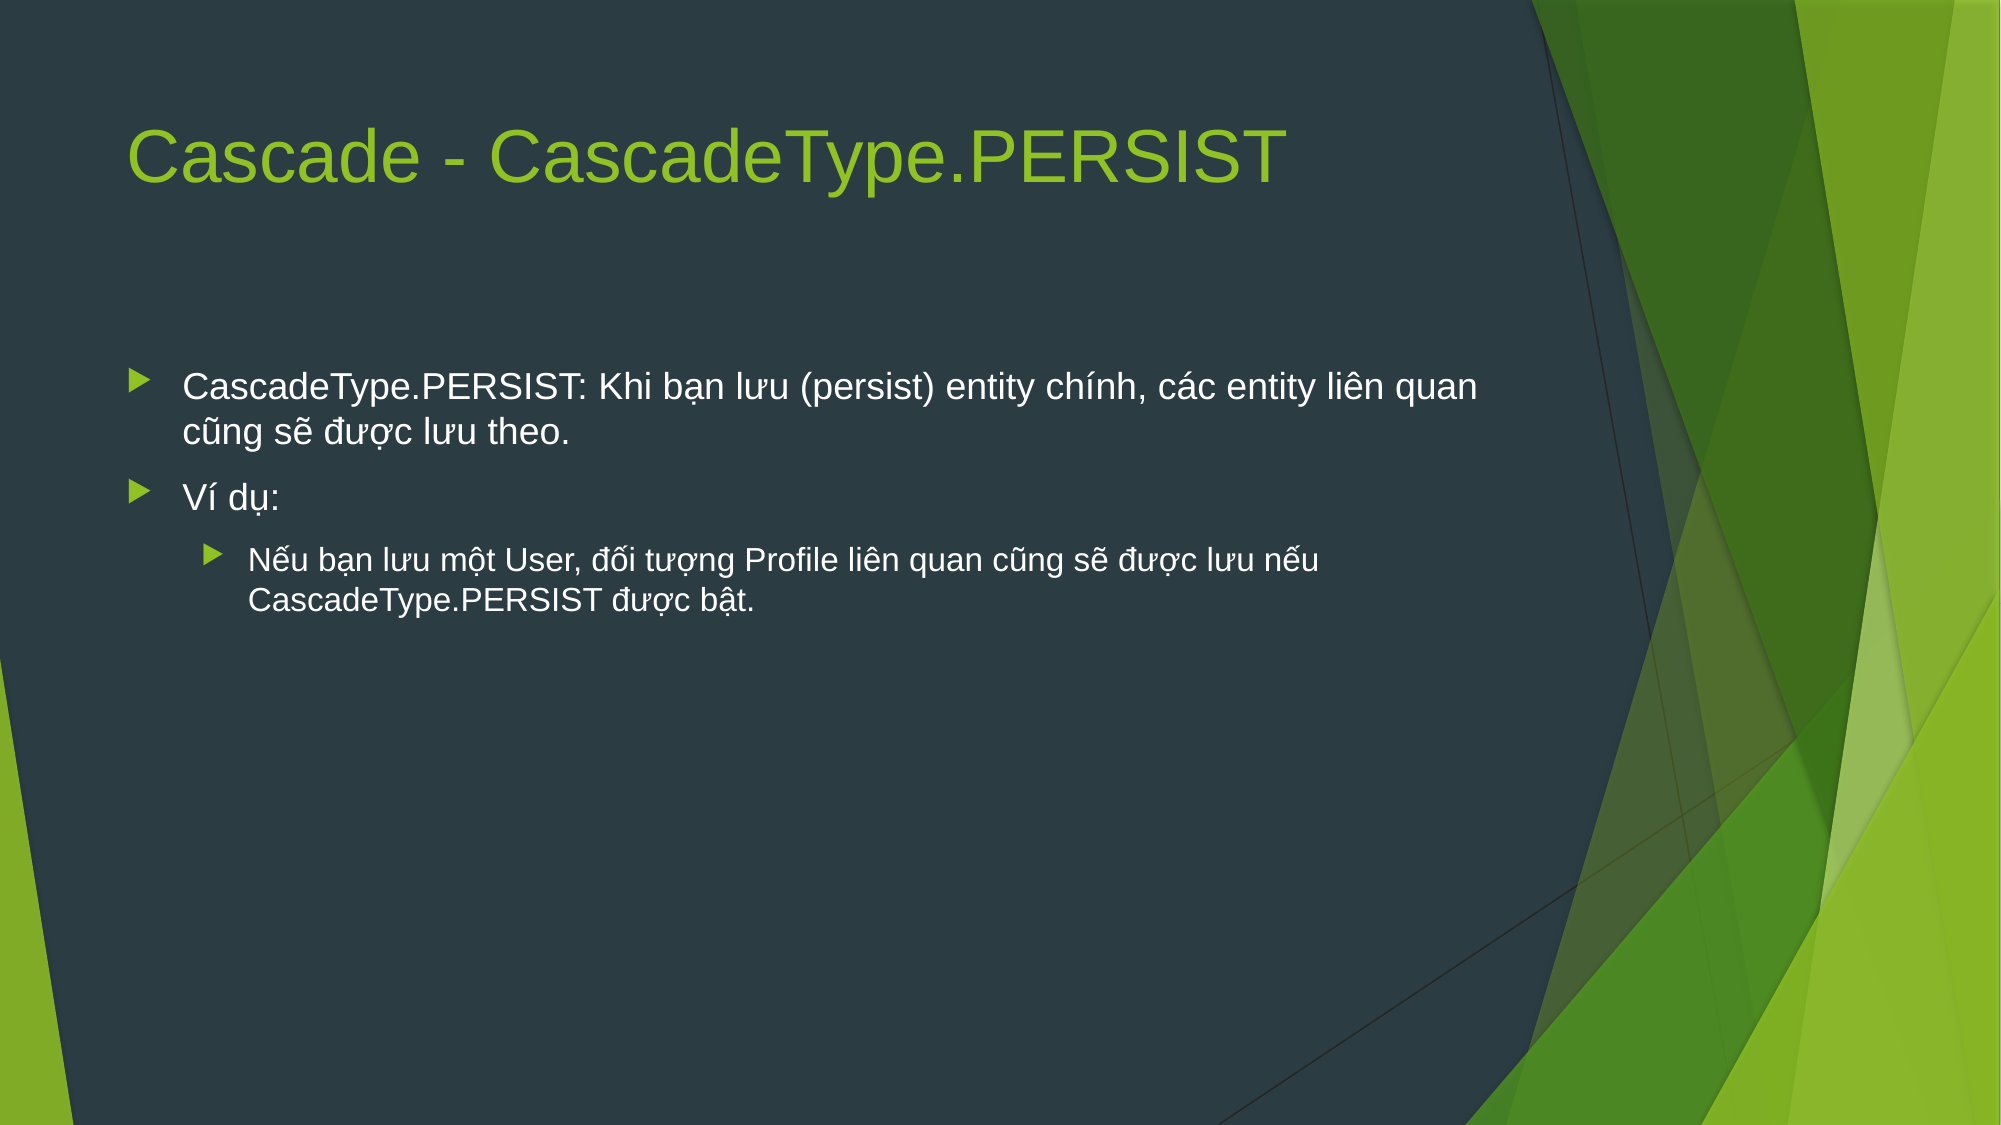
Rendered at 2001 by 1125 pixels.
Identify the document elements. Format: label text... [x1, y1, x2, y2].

list CascadeType.PERSIST: Khi bạn lưu (persist) entity chính, các entity liên quan cũng sẽ được lưu theo. Ví dụ: Nếu bạn lưu một User, đối tượng Profile liên quan cũng sẽ được lưu nếu CascadeType.PERSIST được bật. [111, 354, 1522, 1054]
title Cascade - CascadeType.PERSIST [111, 99, 1522, 317]
